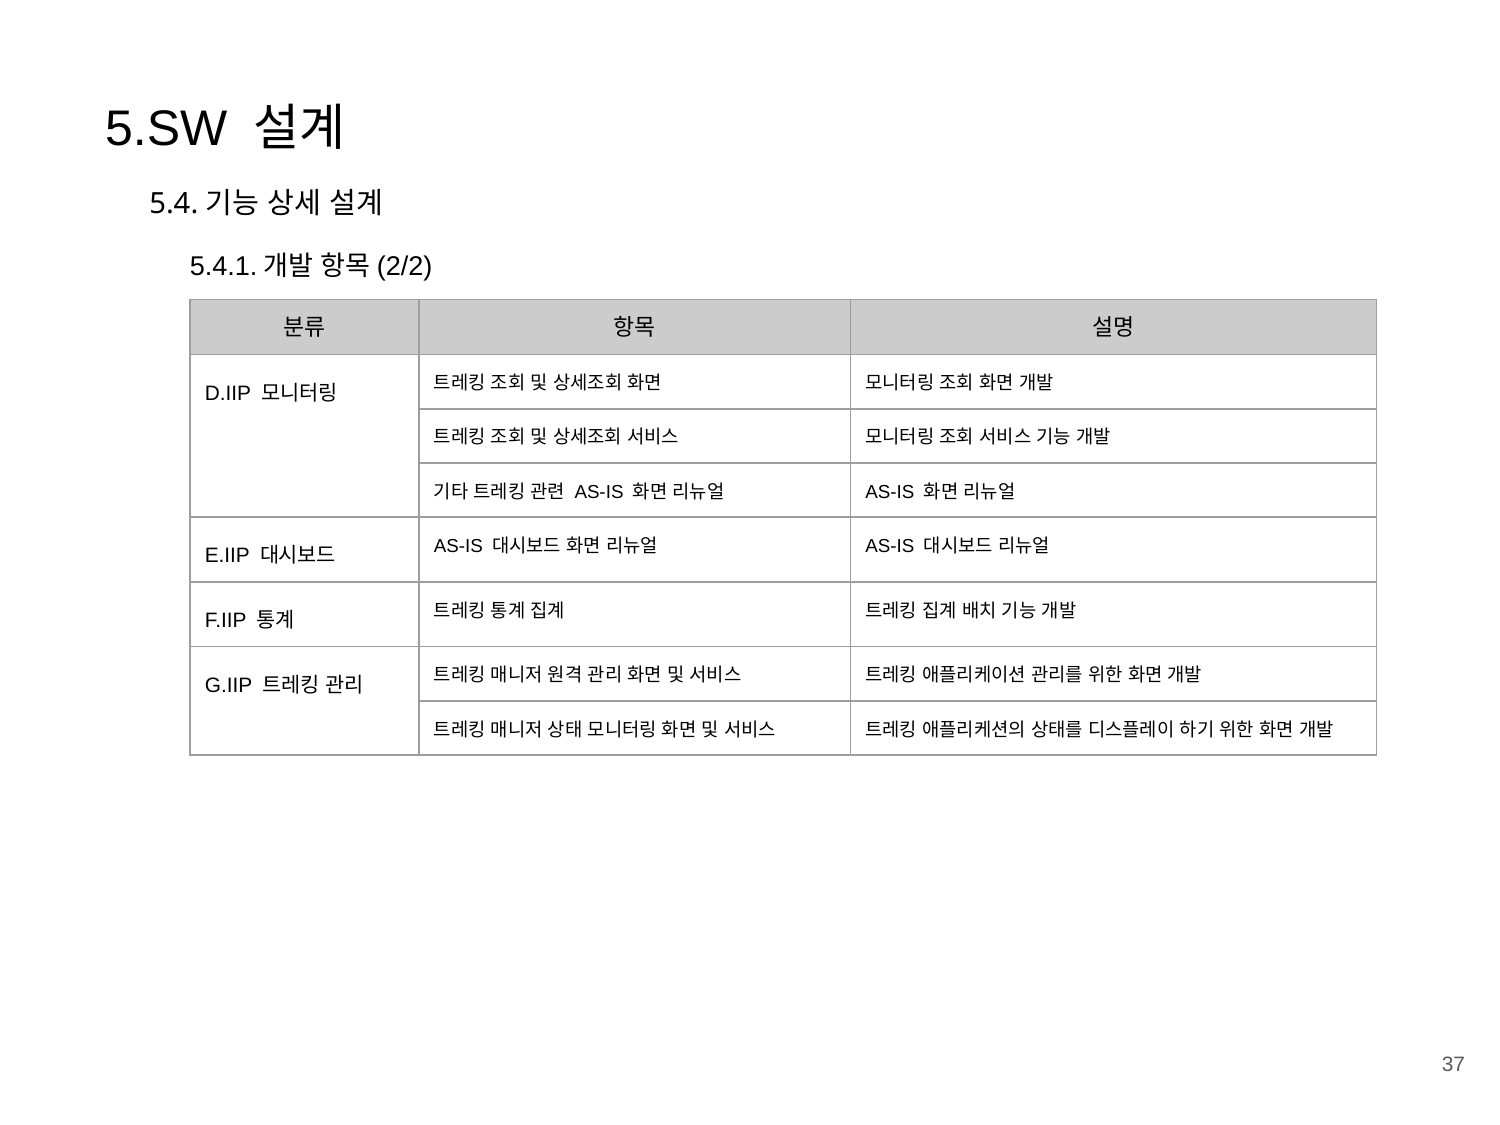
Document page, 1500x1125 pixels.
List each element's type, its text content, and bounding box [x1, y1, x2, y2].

table_header 분류 [191, 300, 418, 354]
table_cell 트레킹 매니저 원격 관리 화면 및 서비스 [420, 647, 850, 700]
table_cell 트레킹 집계 배치 기능 개발 [851, 583, 1376, 646]
title 5.SW 설계 [90, 80, 1369, 163]
table_cell 트레킹 애플리케션의 상태를 디스플레이 하기 위한 화면 개발 [851, 702, 1376, 754]
table_cell 모니터링 조회 화면 개발 [851, 355, 1376, 408]
table_cell 기타 트레킹 관련 AS-IS 화면 리뉴얼 [420, 464, 850, 516]
table_cell AS-IS 대시보드 화면 리뉴얼 [420, 518, 850, 581]
table_cell AS-IS 화면 리뉴얼 [851, 464, 1376, 516]
table_cell 트레킹 애플리케이션 관리를 위한 화면 개발 [851, 647, 1376, 700]
text_box 5.4.1.개발 항목(2/2) [174, 228, 1067, 548]
table_cell 모니터링 조회 서비스 기능 개발 [851, 410, 1376, 462]
table_cell F.IIP 통계 [191, 583, 418, 646]
table_header 항목 [420, 300, 850, 354]
table_cell 트레킹 조회 및 상세조회 서비스 [420, 410, 850, 462]
table_header 설명 [851, 300, 1376, 354]
table_cell 트레킹 매니저 상태 모니터링 화면 및 서비스 [420, 702, 850, 754]
table_cell E.IIP 대시보드 [191, 518, 418, 581]
title 5.4.기능 상세 설계 [134, 163, 974, 234]
table_cell G.IIP 트레킹 관리 [191, 647, 418, 754]
table_cell 트레킹 통계 집계 [420, 583, 850, 646]
table_cell 트레킹 조회 및 상세조회 화면 [420, 355, 850, 408]
table_cell D.IIP 모니터링 [191, 355, 418, 516]
slide_number ‹#› [1389, 1019, 1480, 1106]
table_cell AS-IS 대시보드 리뉴얼 [851, 518, 1376, 581]
